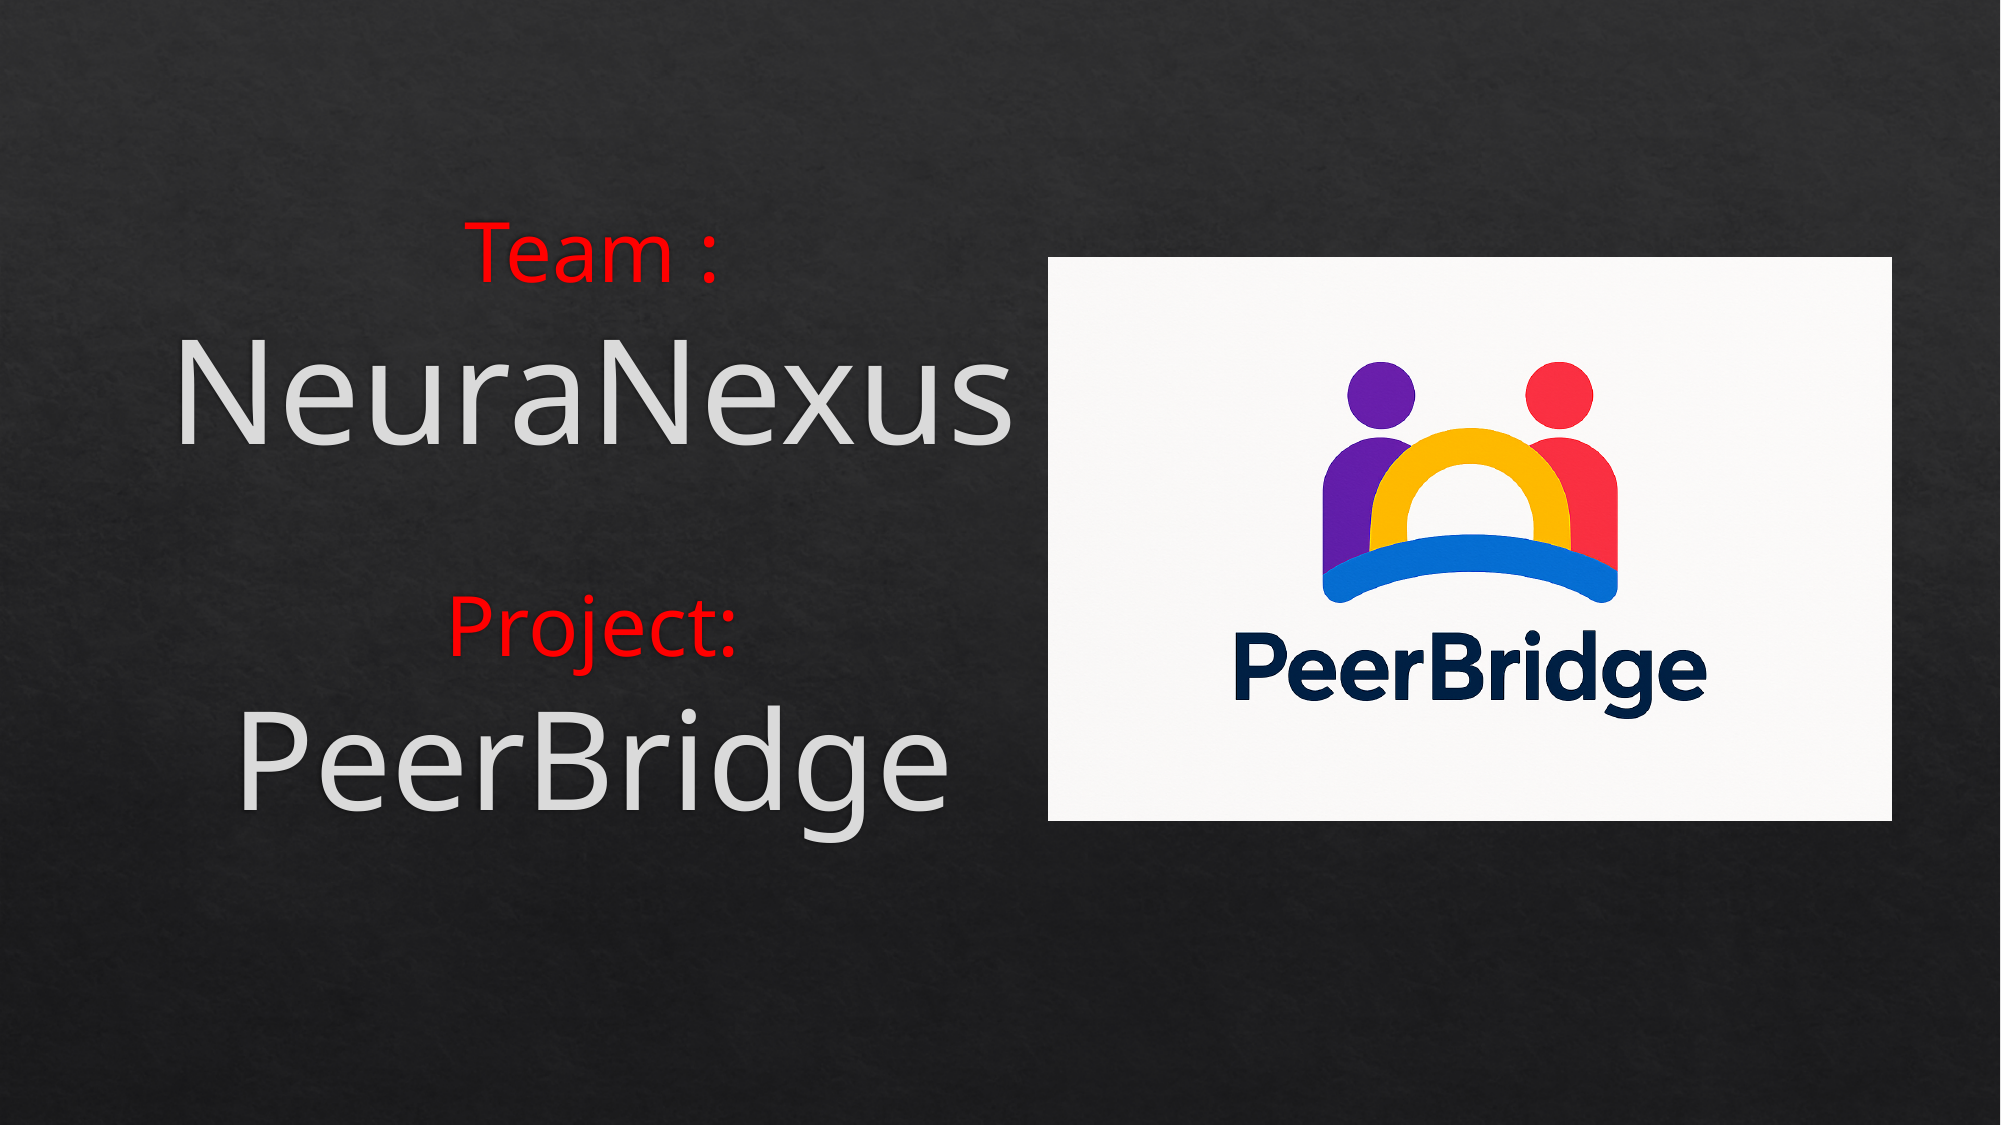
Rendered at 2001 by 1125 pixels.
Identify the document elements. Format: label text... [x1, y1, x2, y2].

picture [1047, 257, 1893, 821]
title Team : NeuraNexus Project: PeerBridge [108, 95, 1078, 942]
